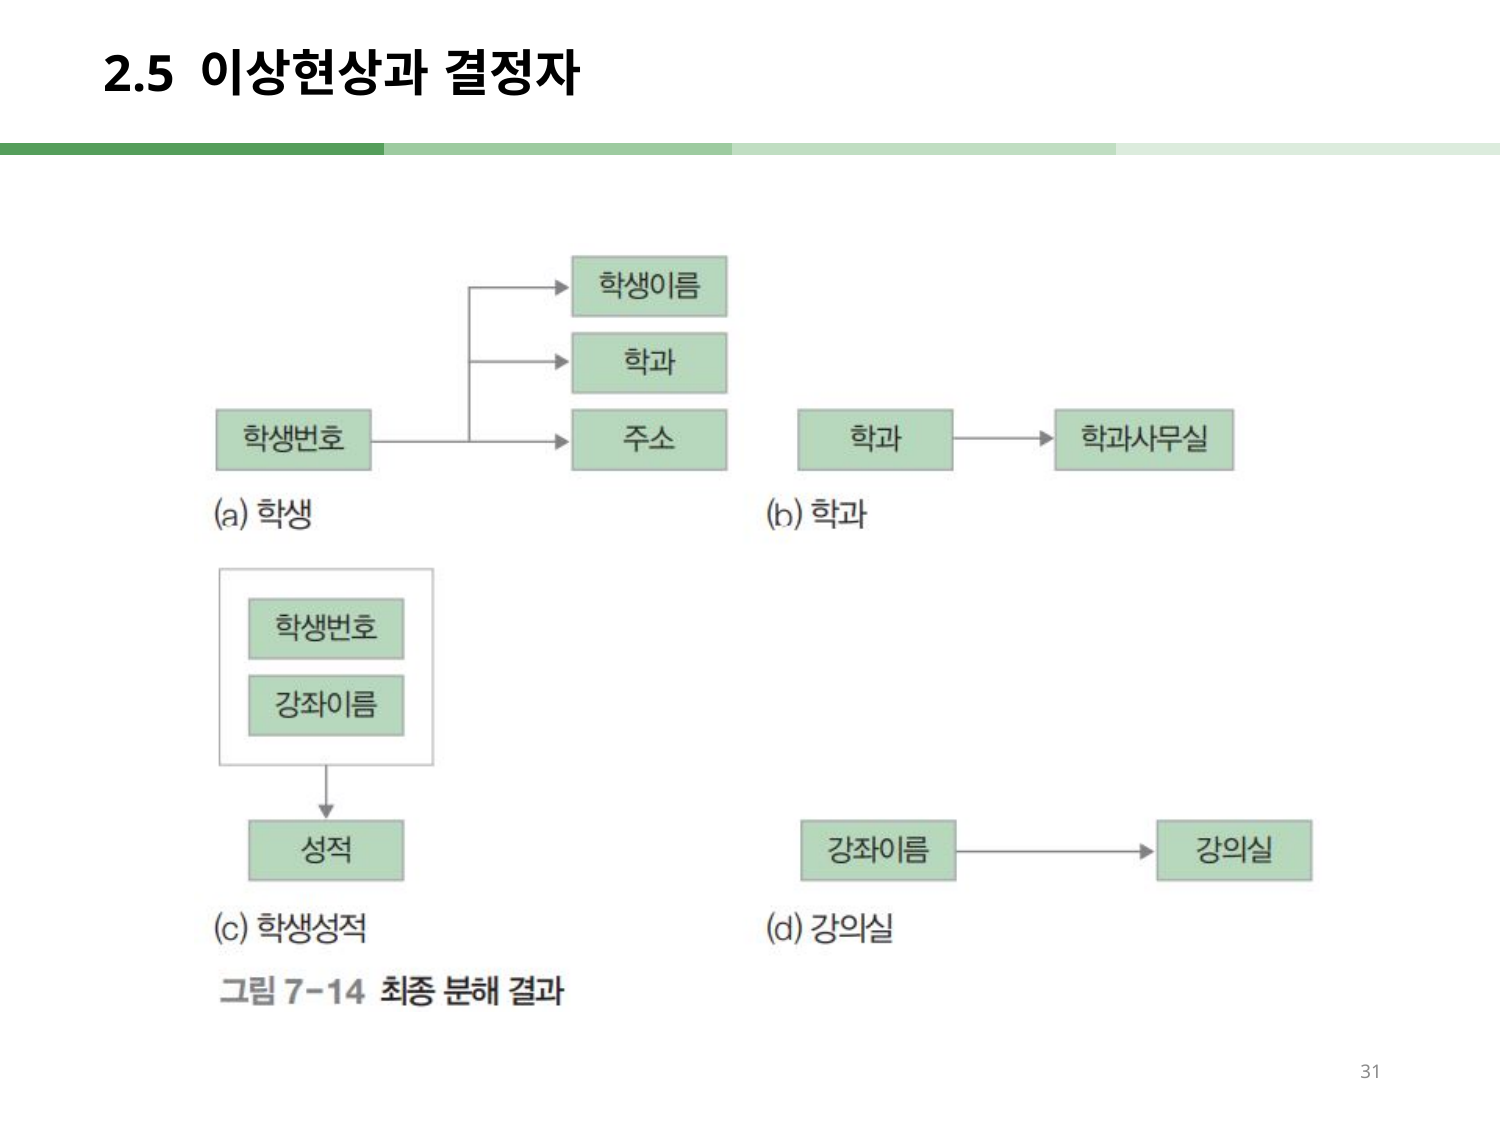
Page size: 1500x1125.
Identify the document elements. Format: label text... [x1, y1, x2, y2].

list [194, 242, 1326, 1012]
slide_number 31 [1059, 1042, 1397, 1103]
title 2.5 이상현상과 결정자 [88, 30, 1329, 121]
